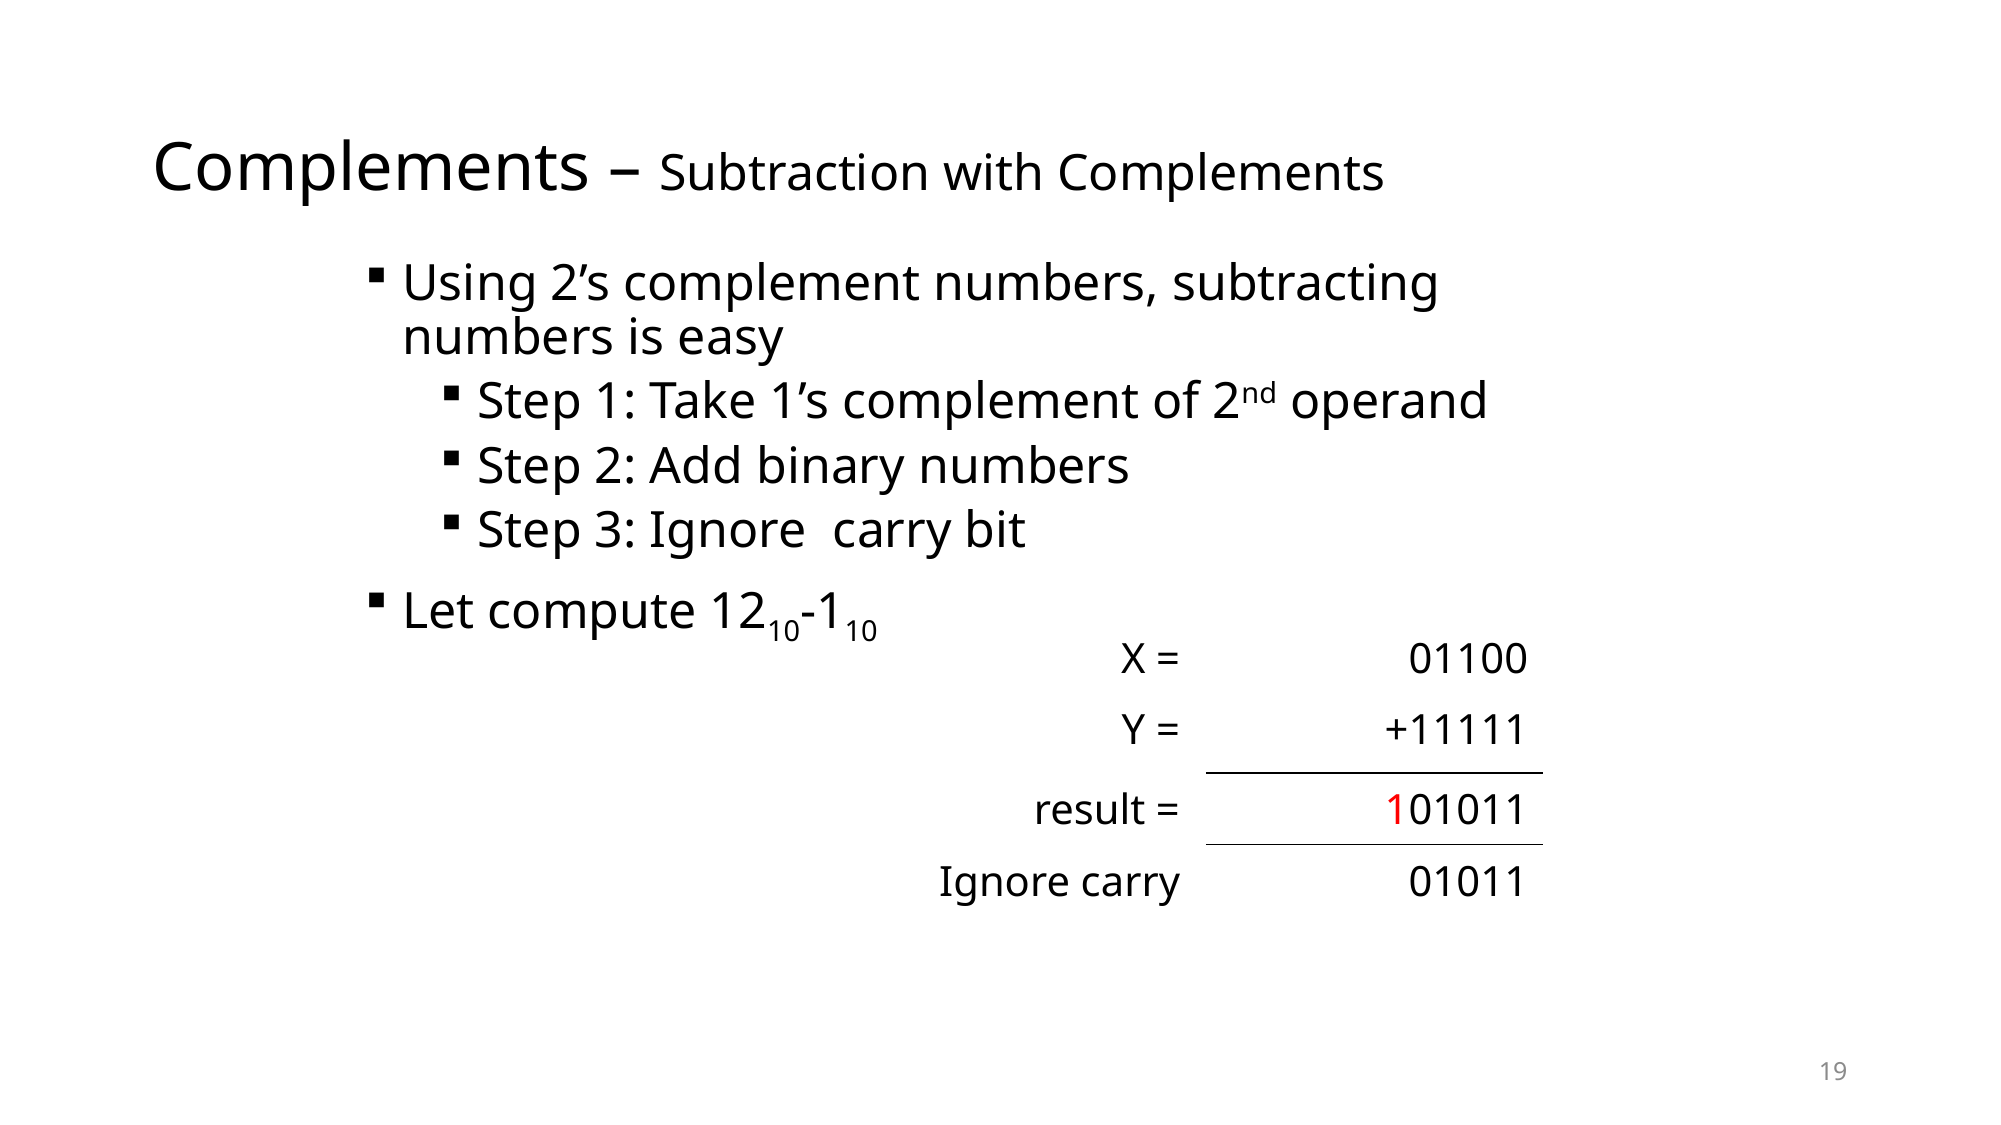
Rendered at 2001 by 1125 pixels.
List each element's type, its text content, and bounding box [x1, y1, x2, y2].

title Complements – Subtraction with Complements [137, 59, 1863, 278]
table_header X = [563, 621, 1206, 693]
table_header 01100 [1206, 621, 1543, 693]
table_cell Y = [563, 693, 1206, 773]
table_cell 101011 [1206, 774, 1543, 844]
table_cell Ignore carry [563, 845, 1206, 970]
table_cell +11111 [1206, 693, 1543, 772]
table_cell 01011 [1206, 845, 1543, 970]
table_cell result = [563, 773, 1206, 845]
slide_number 19 [1412, 1042, 1863, 1103]
list Using 2’s complement numbers, subtracting numbers is easy Step 1: Take 1’s complement of 2nd operand Step 2: Add binary numbers Step 3: Ignore carry bit Let compute 1210-110 [350, 278, 1663, 1100]
